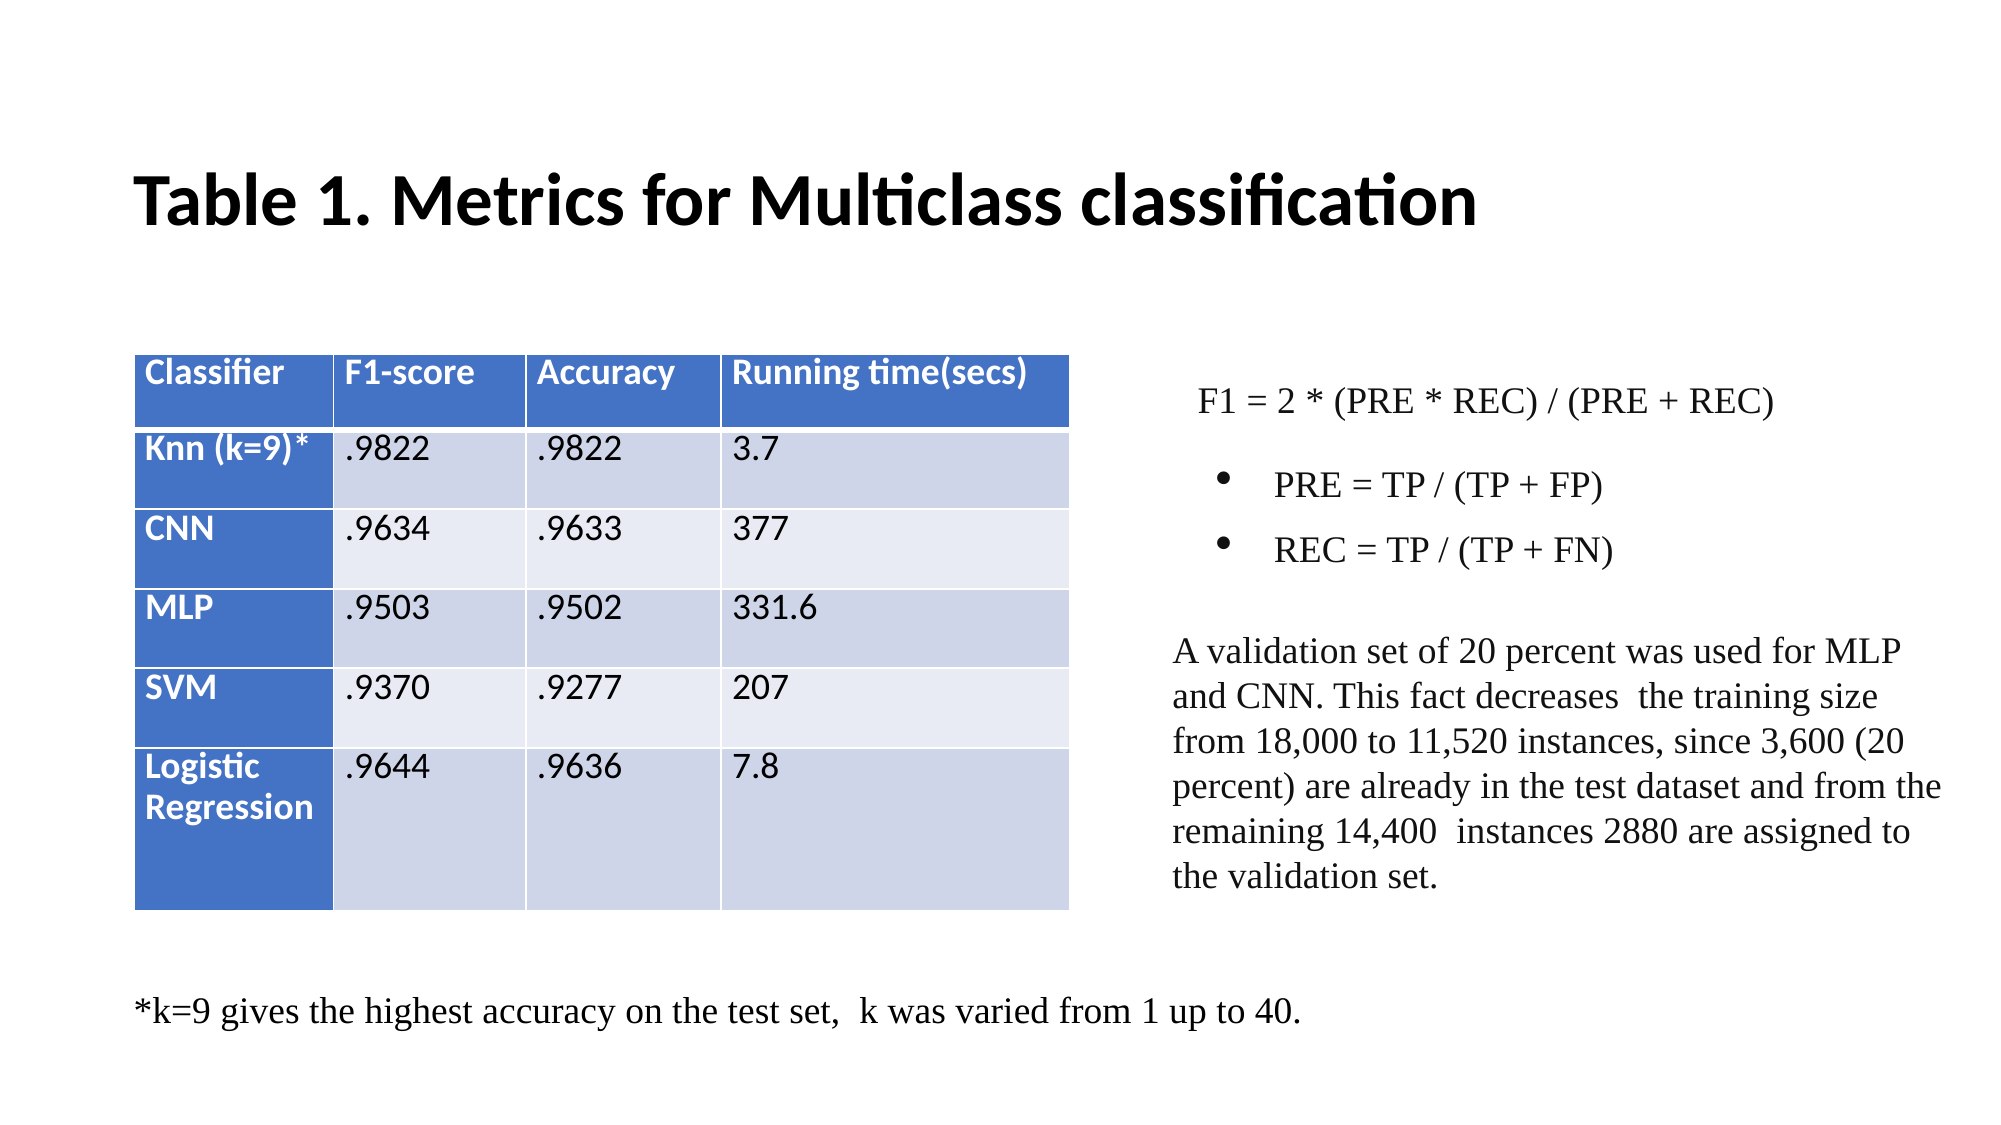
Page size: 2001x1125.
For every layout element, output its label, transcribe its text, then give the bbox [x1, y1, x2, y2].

table_header Classifier [135, 355, 333, 427]
table_header Accuracy [527, 355, 720, 427]
table_cell 377 [722, 510, 1069, 588]
table_cell SVM [135, 669, 333, 747]
table_cell .9636 [527, 749, 720, 910]
table_cell CNN [135, 510, 333, 588]
text_box A validation set of 20 percent was used for MLP and CNN. This fact decreases the training size from 18,000 to 11,520 instances, since 3,600 (20 percent) are already in the test dataset and from the remaining 14,400 instances 2880 are assigned to the validation set. [1157, 618, 1965, 949]
table_cell .9370 [334, 669, 525, 747]
table_cell 7.8 [722, 749, 1069, 910]
table_cell Knn (k=9)* [135, 433, 333, 508]
table_cell .9644 [334, 749, 525, 910]
table_header F1-score [334, 355, 525, 427]
table_cell Logistic Regression [135, 749, 333, 910]
table_cell 207 [722, 669, 1069, 747]
table_cell .9634 [334, 510, 525, 588]
table_cell .9503 [334, 590, 525, 667]
text_box *k=9 gives the highest accuracy on the test set, k was varied from 1 up to 40. [118, 975, 1465, 1087]
table_cell MLP [135, 590, 333, 667]
text_box Table 1. Metrics for Multiclass classification [118, 143, 1757, 294]
text_box F1 = 2 * (PRE * REC) / (PRE + REC) [1182, 365, 1866, 429]
table_cell 331.6 [722, 590, 1069, 667]
table_header Running time(secs) [722, 355, 1069, 427]
table_cell .9633 [527, 510, 720, 588]
table_cell 3.7 [722, 433, 1069, 508]
table_cell .9502 [527, 590, 720, 667]
table_cell .9822 [334, 433, 525, 508]
table_cell .9277 [527, 669, 720, 747]
table_cell .9822 [527, 433, 720, 508]
text_box PRE = TP / (TP + FP) REC = TP / (TP + FN) [1202, 449, 1923, 578]
